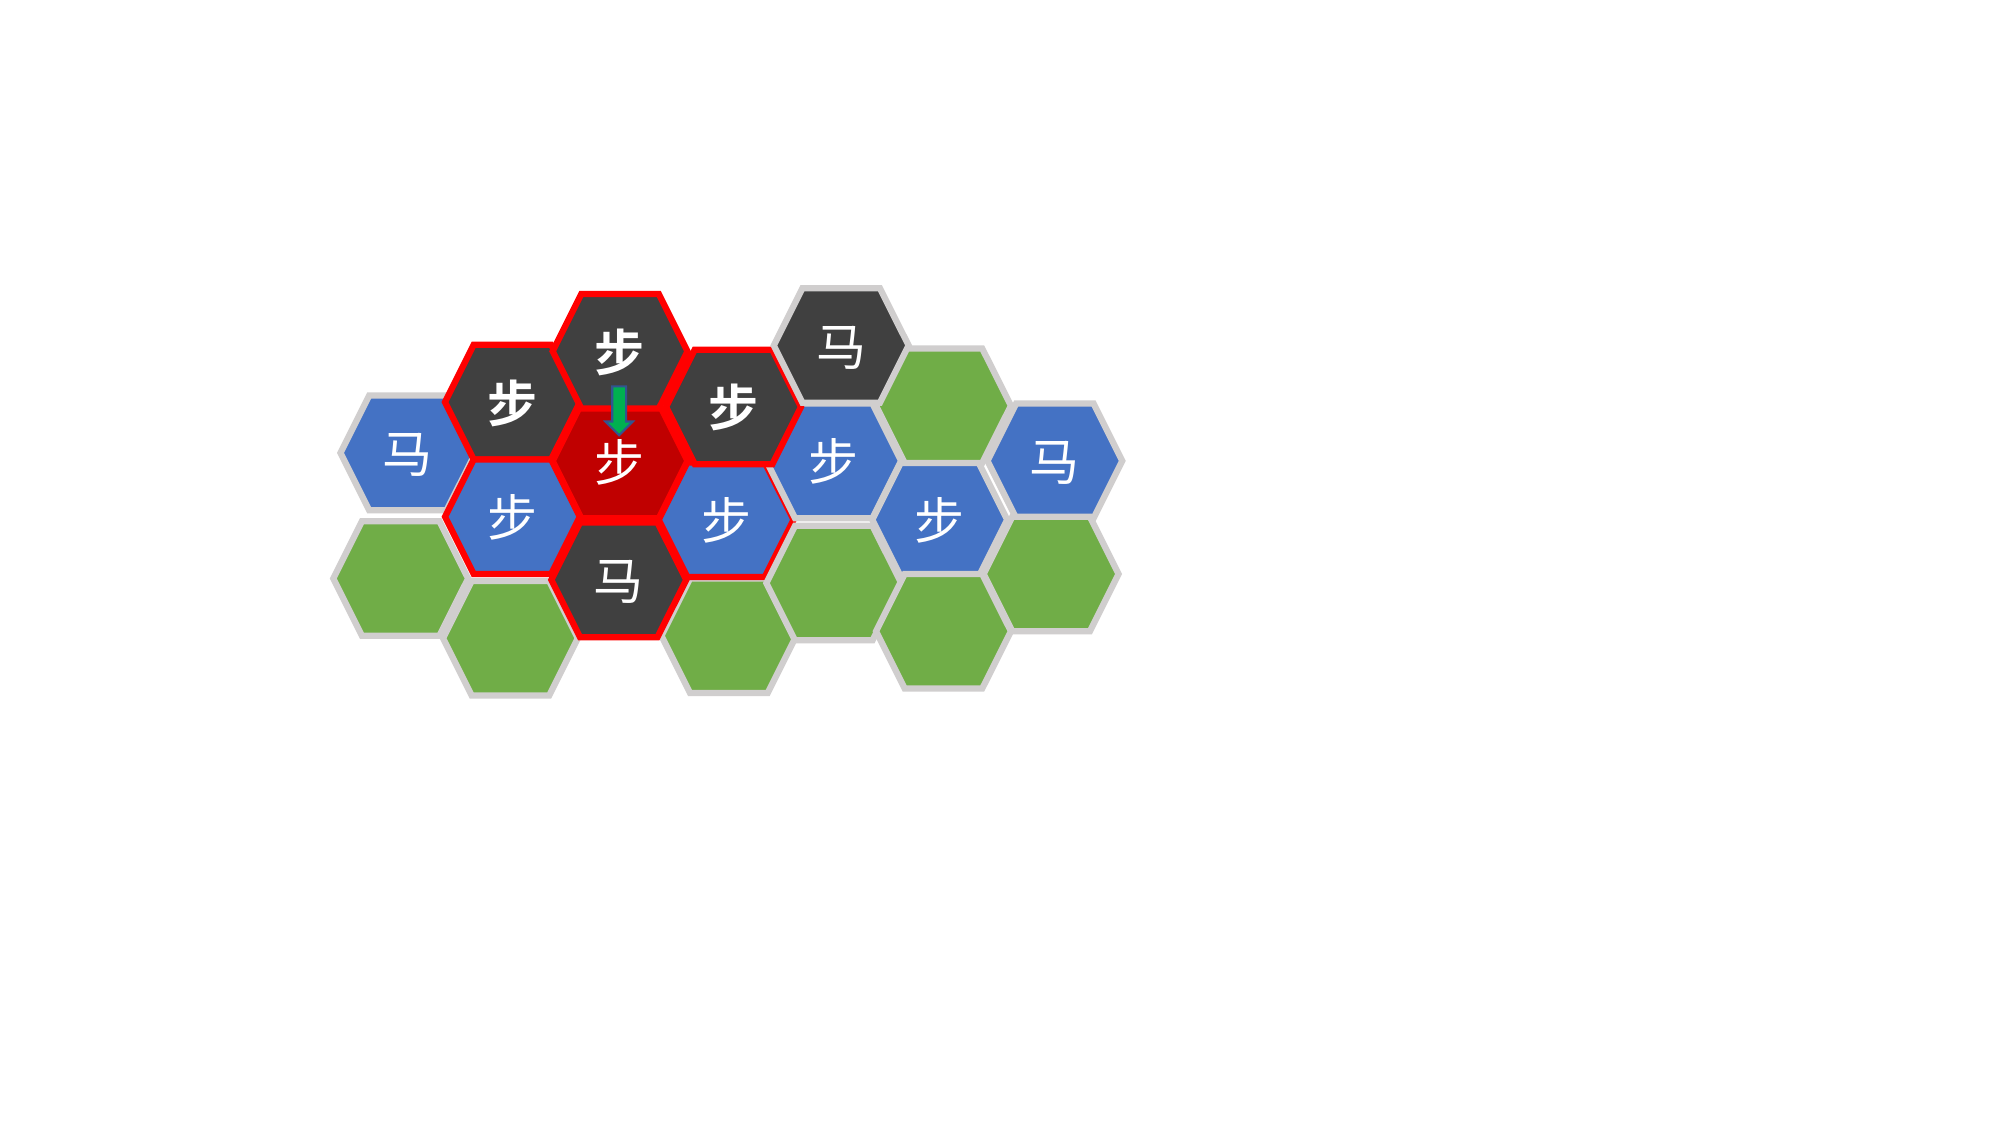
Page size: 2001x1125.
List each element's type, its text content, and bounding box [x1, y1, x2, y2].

text_box [441, 579, 579, 697]
text_box [765, 524, 901, 642]
text_box 步 [551, 407, 689, 520]
text_box [982, 515, 1120, 633]
text_box [660, 577, 795, 695]
text_box 马 [986, 402, 1124, 520]
text_box 步 [664, 348, 803, 466]
text_box [602, 385, 636, 437]
text_box 步 [657, 461, 795, 579]
text_box [874, 572, 1012, 690]
text_box 马 [772, 287, 910, 404]
text_box 步 [443, 343, 578, 459]
text_box 步 [551, 293, 689, 410]
text_box 步 [767, 404, 902, 520]
text_box 马 [550, 521, 688, 639]
text_box [332, 520, 470, 637]
text_box 步 [443, 458, 580, 576]
text_box 步 [871, 461, 1009, 578]
text_box [874, 347, 1013, 465]
text_box 马 [339, 394, 472, 512]
